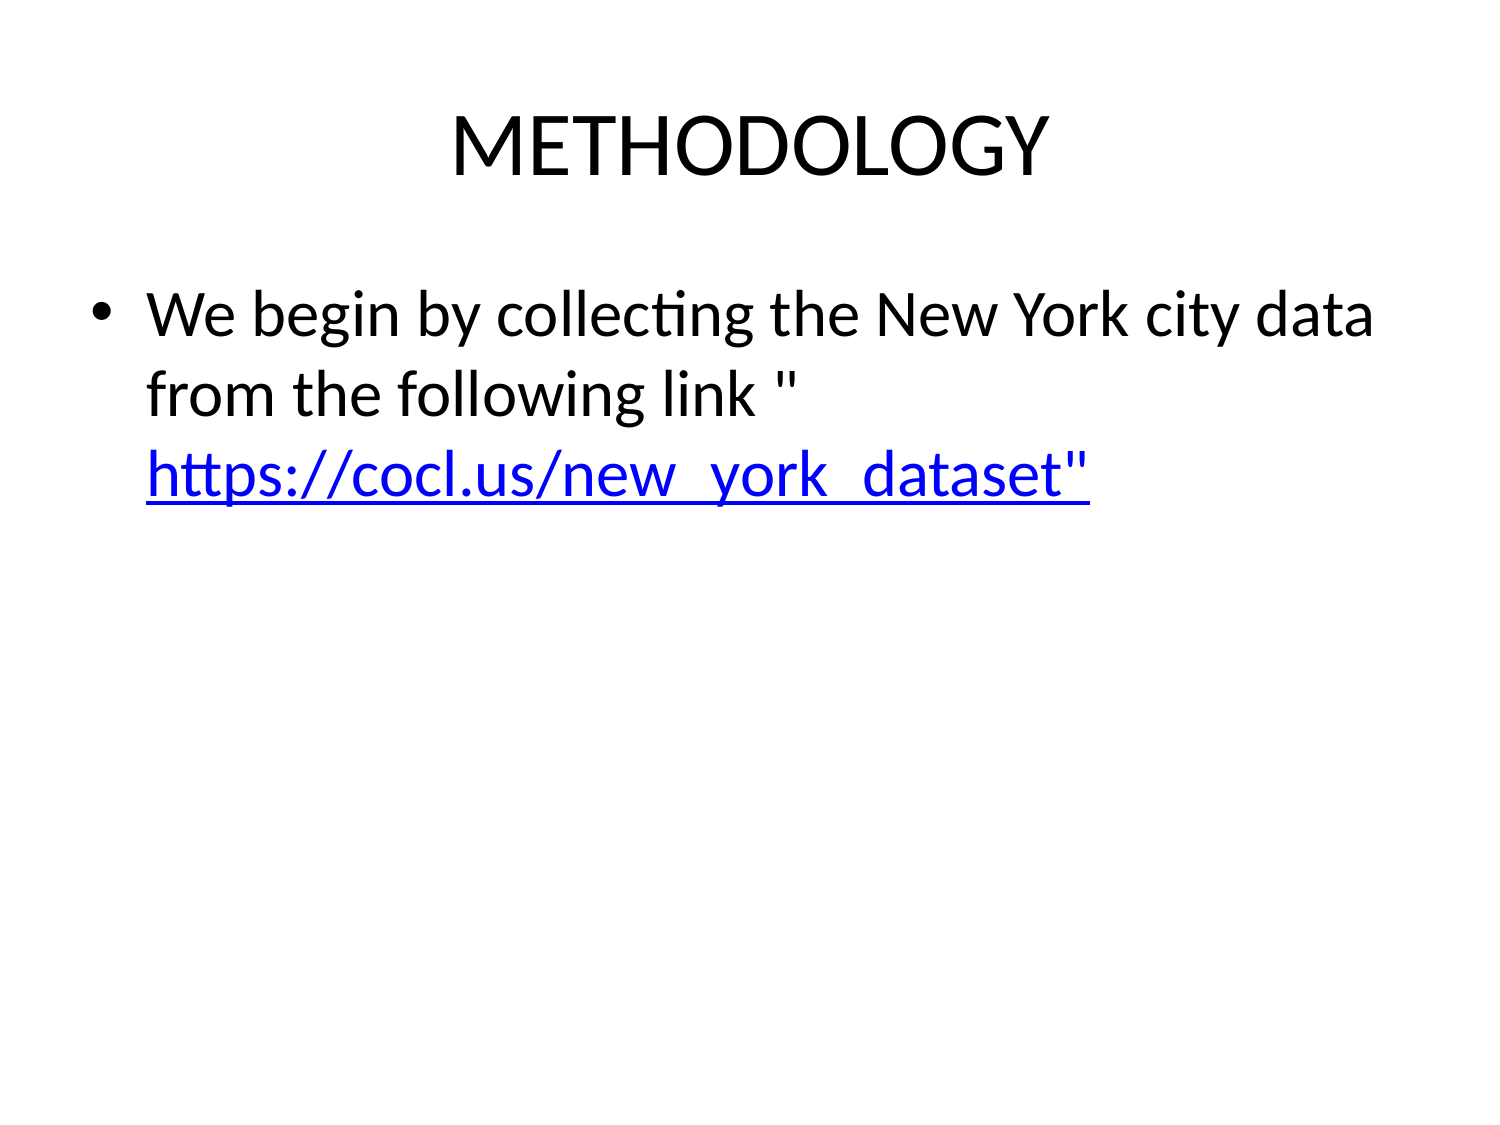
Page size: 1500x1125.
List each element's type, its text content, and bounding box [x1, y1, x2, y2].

list We begin by collecting the New York city data from the following link "https://cocl.us/new_york_dataset" [75, 262, 1425, 1005]
title METHODOLOGY [75, 45, 1425, 233]
